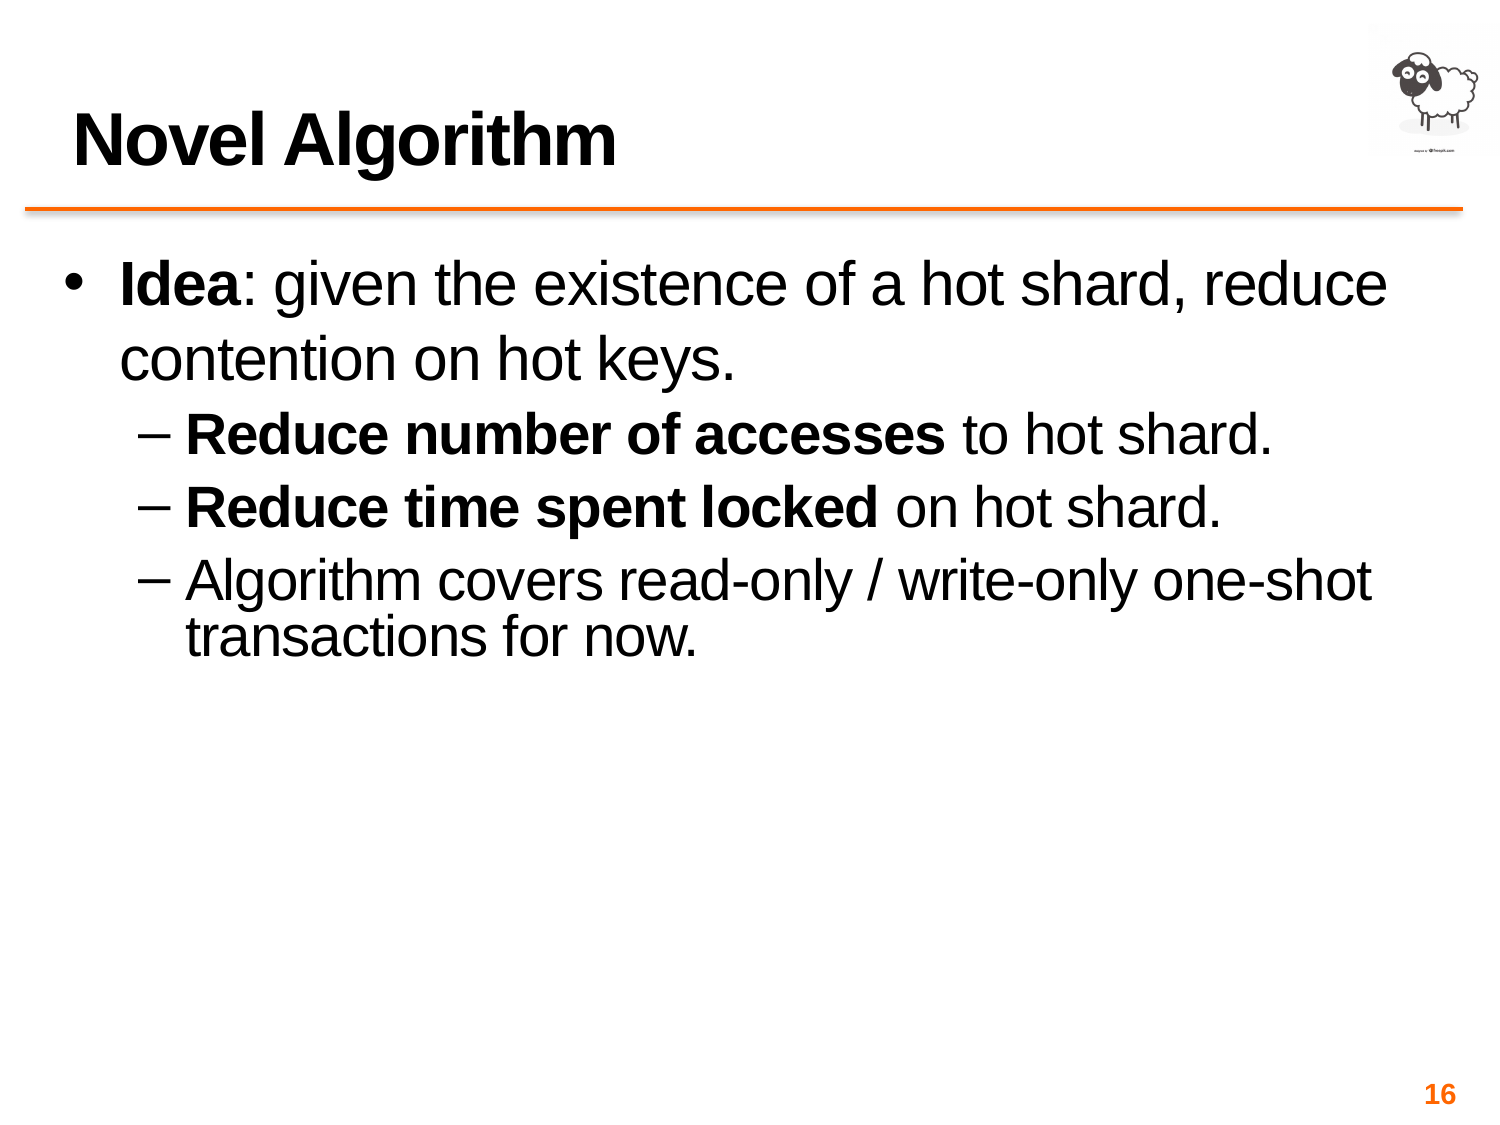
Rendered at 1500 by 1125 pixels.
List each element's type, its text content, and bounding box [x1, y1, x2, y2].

slide_number 16 [1112, 1074, 1463, 1110]
picture [1367, 23, 1500, 156]
title Novel Algorithm [57, 12, 1463, 188]
list Idea: given the existence of a hot shard, reduce contention on hot keys. Reduce number of accesses to hot shard. Reduce time spent locked on hot shard. Algorithm covers read-only / write-only one-shot transactions for now. [57, 237, 1463, 1063]
